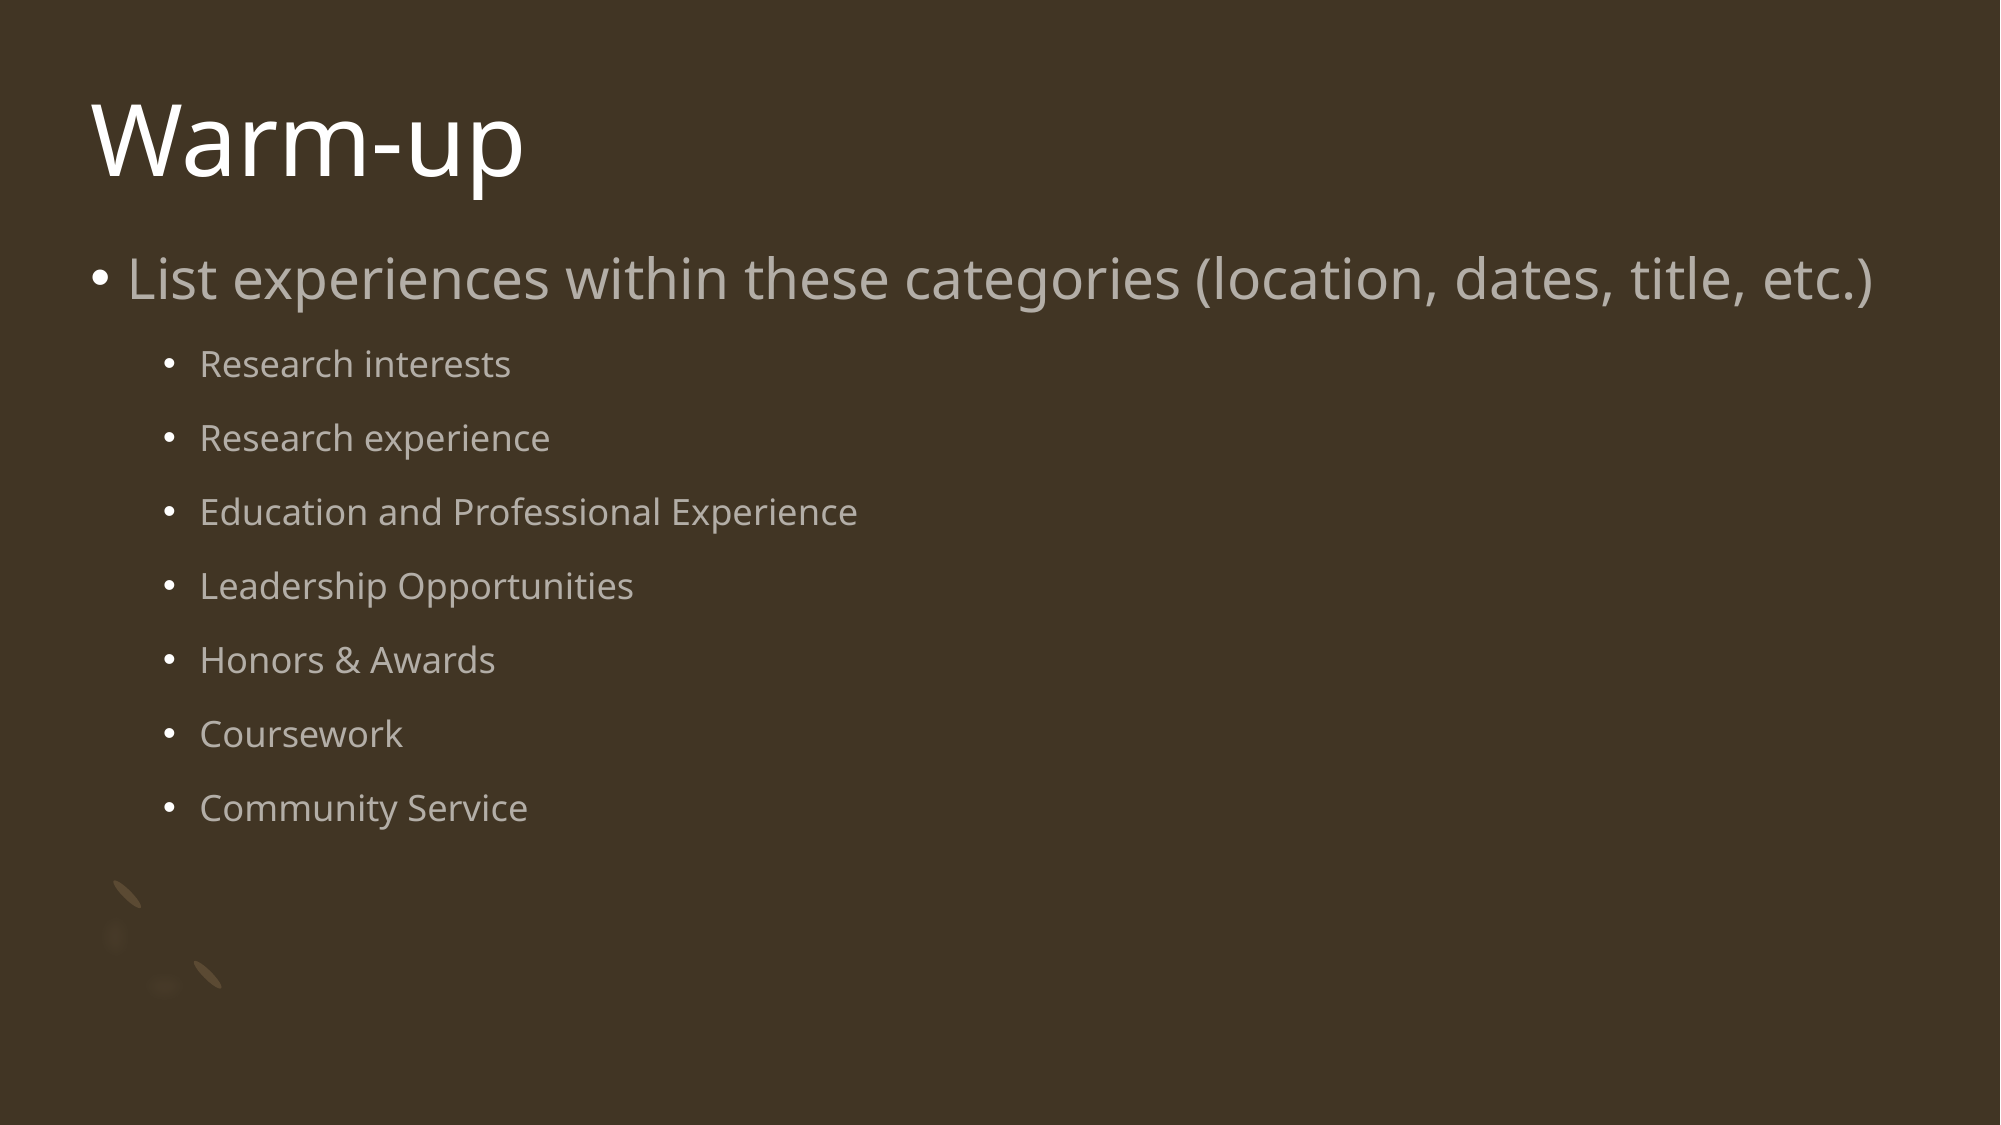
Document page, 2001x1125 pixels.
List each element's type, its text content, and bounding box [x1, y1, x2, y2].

list List experiences within these categories (location, dates, title, etc.) Research interests Research experience Education and Professional Experience Leadership Opportunities Honors & Awards Coursework Community Service [90, 236, 1910, 889]
title Warm-up [90, 90, 1910, 236]
